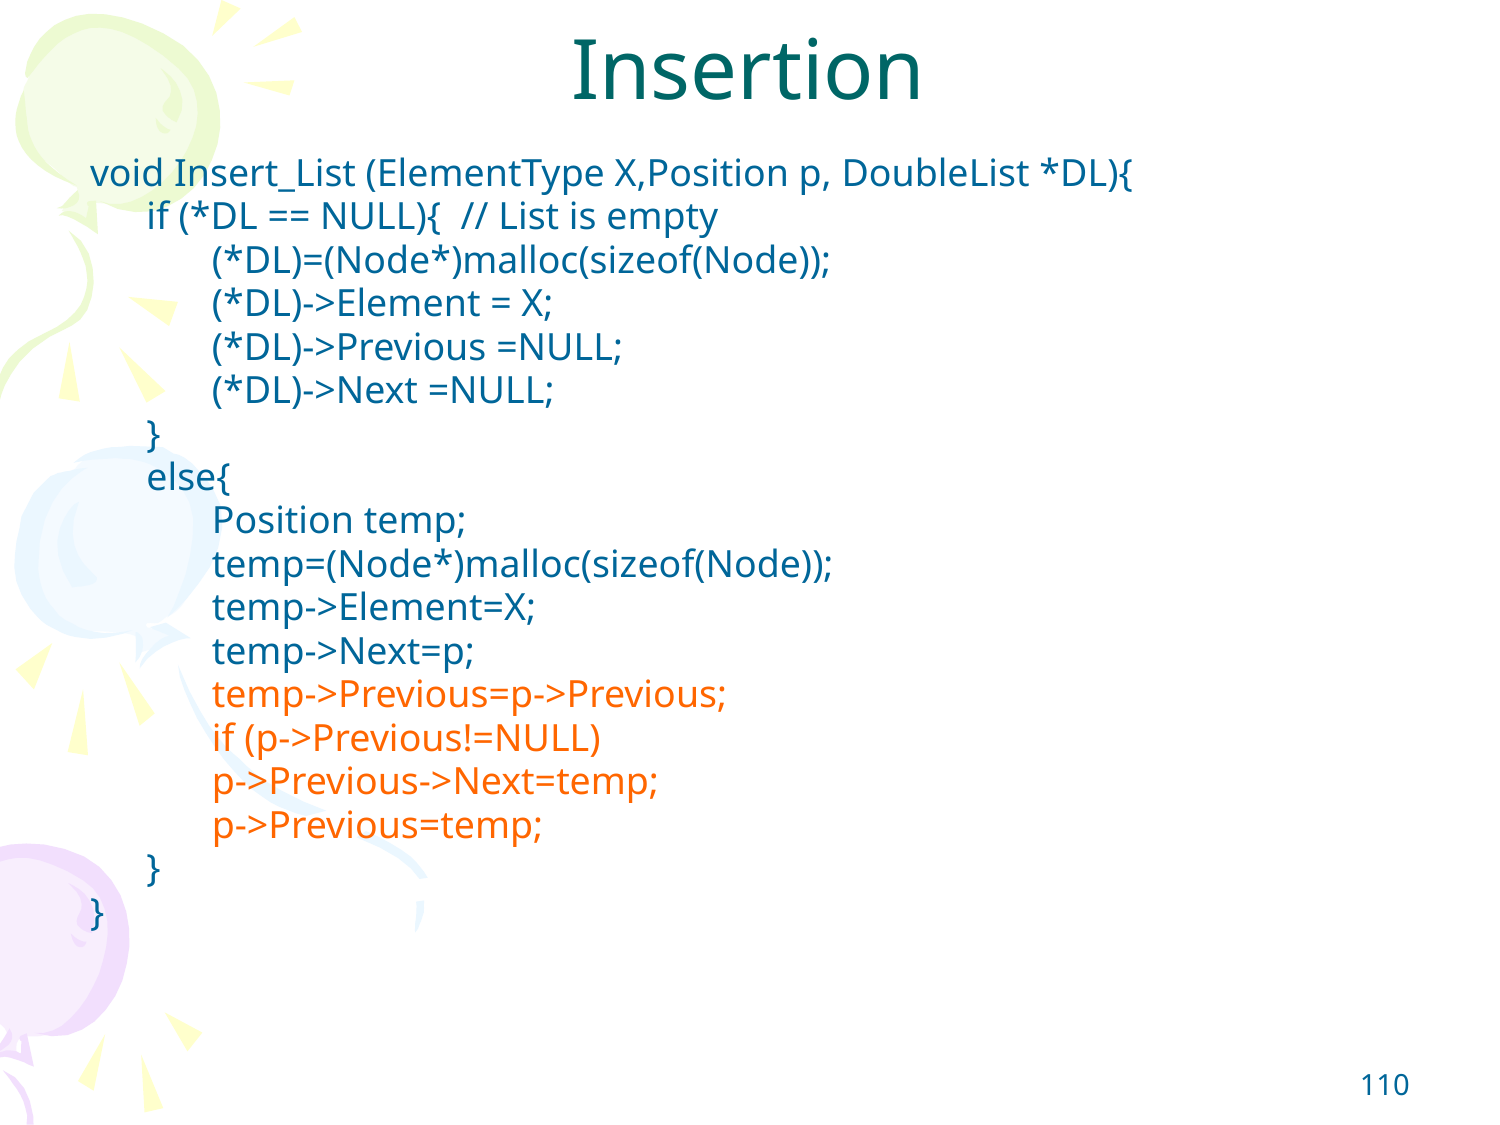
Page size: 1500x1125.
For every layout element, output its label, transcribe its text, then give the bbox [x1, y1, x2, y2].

list void Insert_List (ElementType X,Position p, DoubleList *DL){ if (*DL == NULL){ // List is empty (*DL)=(Node*)malloc(sizeof(Node)); (*DL)->Element = X; (*DL)->Previous =NULL; (*DL)->Next =NULL; } else{ Position temp; temp=(Node*)malloc(sizeof(Node)); temp->Element=X; temp->Next=p; temp->Previous=p->Previous; if (p->Previous!=NULL) p->Previous->Next=temp; p->Previous=temp; } } [75, 149, 1425, 994]
title Insertion [72, 16, 1425, 125]
text_box ‹#› [1074, 1058, 1425, 1096]
